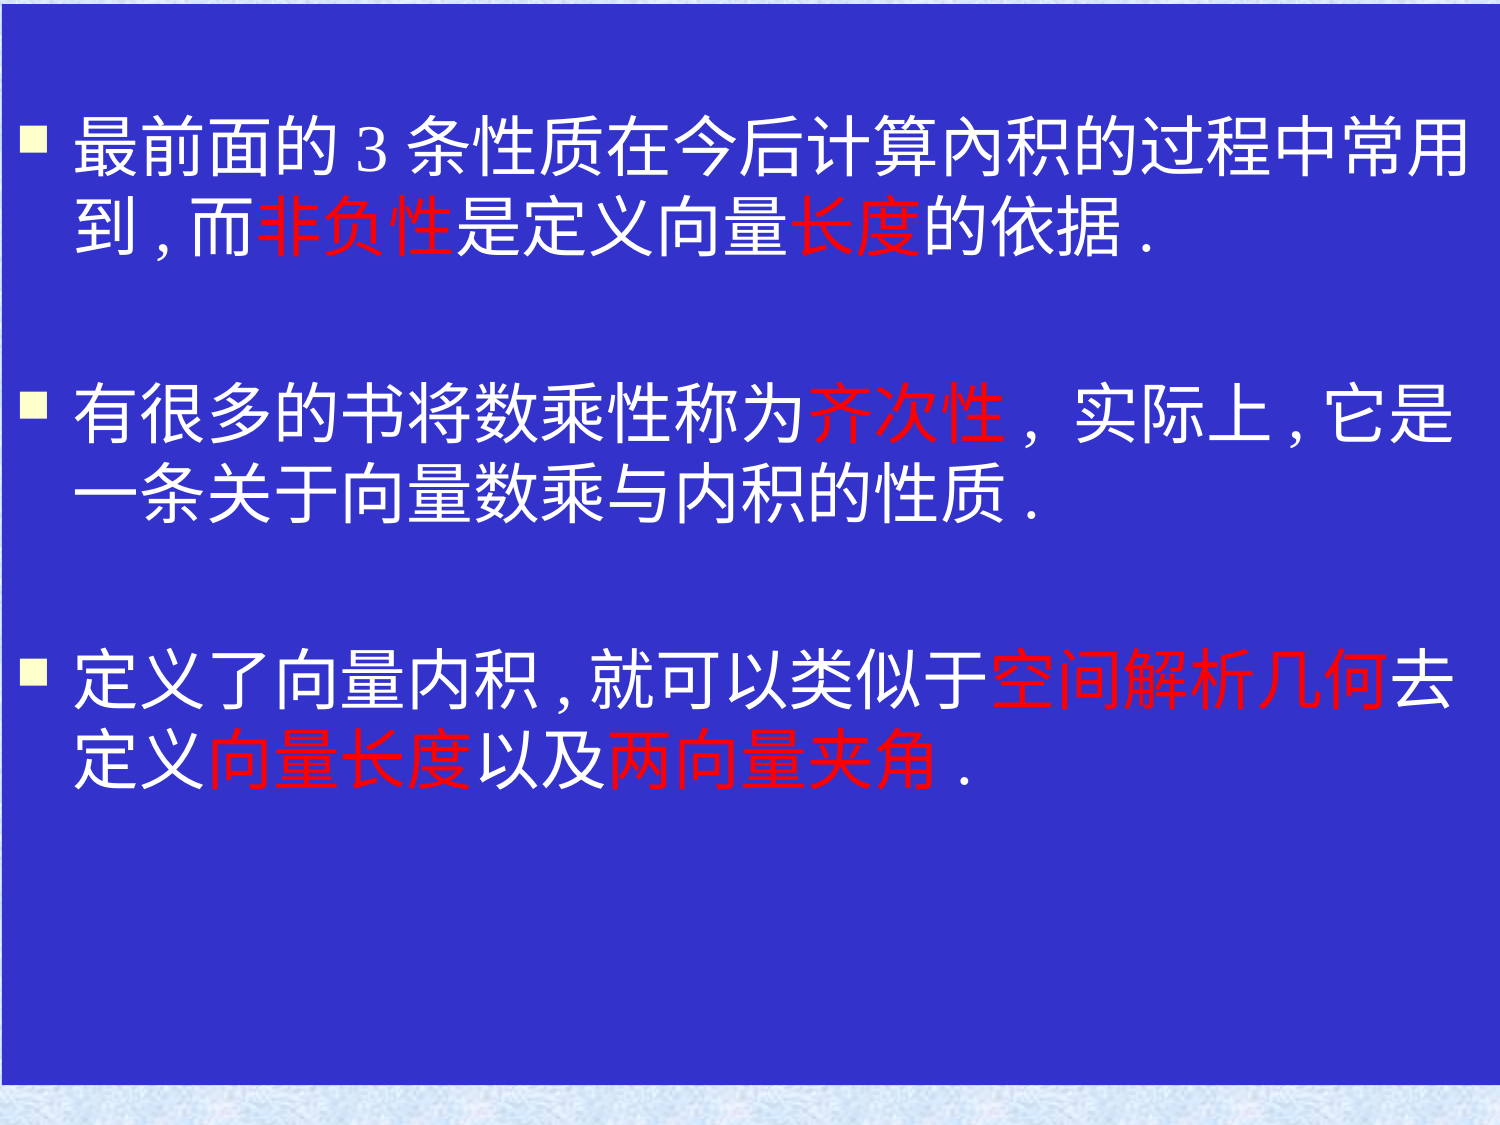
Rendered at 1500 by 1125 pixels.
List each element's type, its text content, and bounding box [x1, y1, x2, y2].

picture [0, 0, 1500, 1125]
text_box 最前面的3条性质在今后计算內积的过程中常用到,而非负性是定义向量长度的依据. 有很多的书将数乘性称为齐次性, 实际上,它是一条关于向量数乘与内积的性质. 定义了向量内积,就可以类似于空间解析几何去定义向量长度以及两向量夹角. [1, 4, 1500, 1086]
